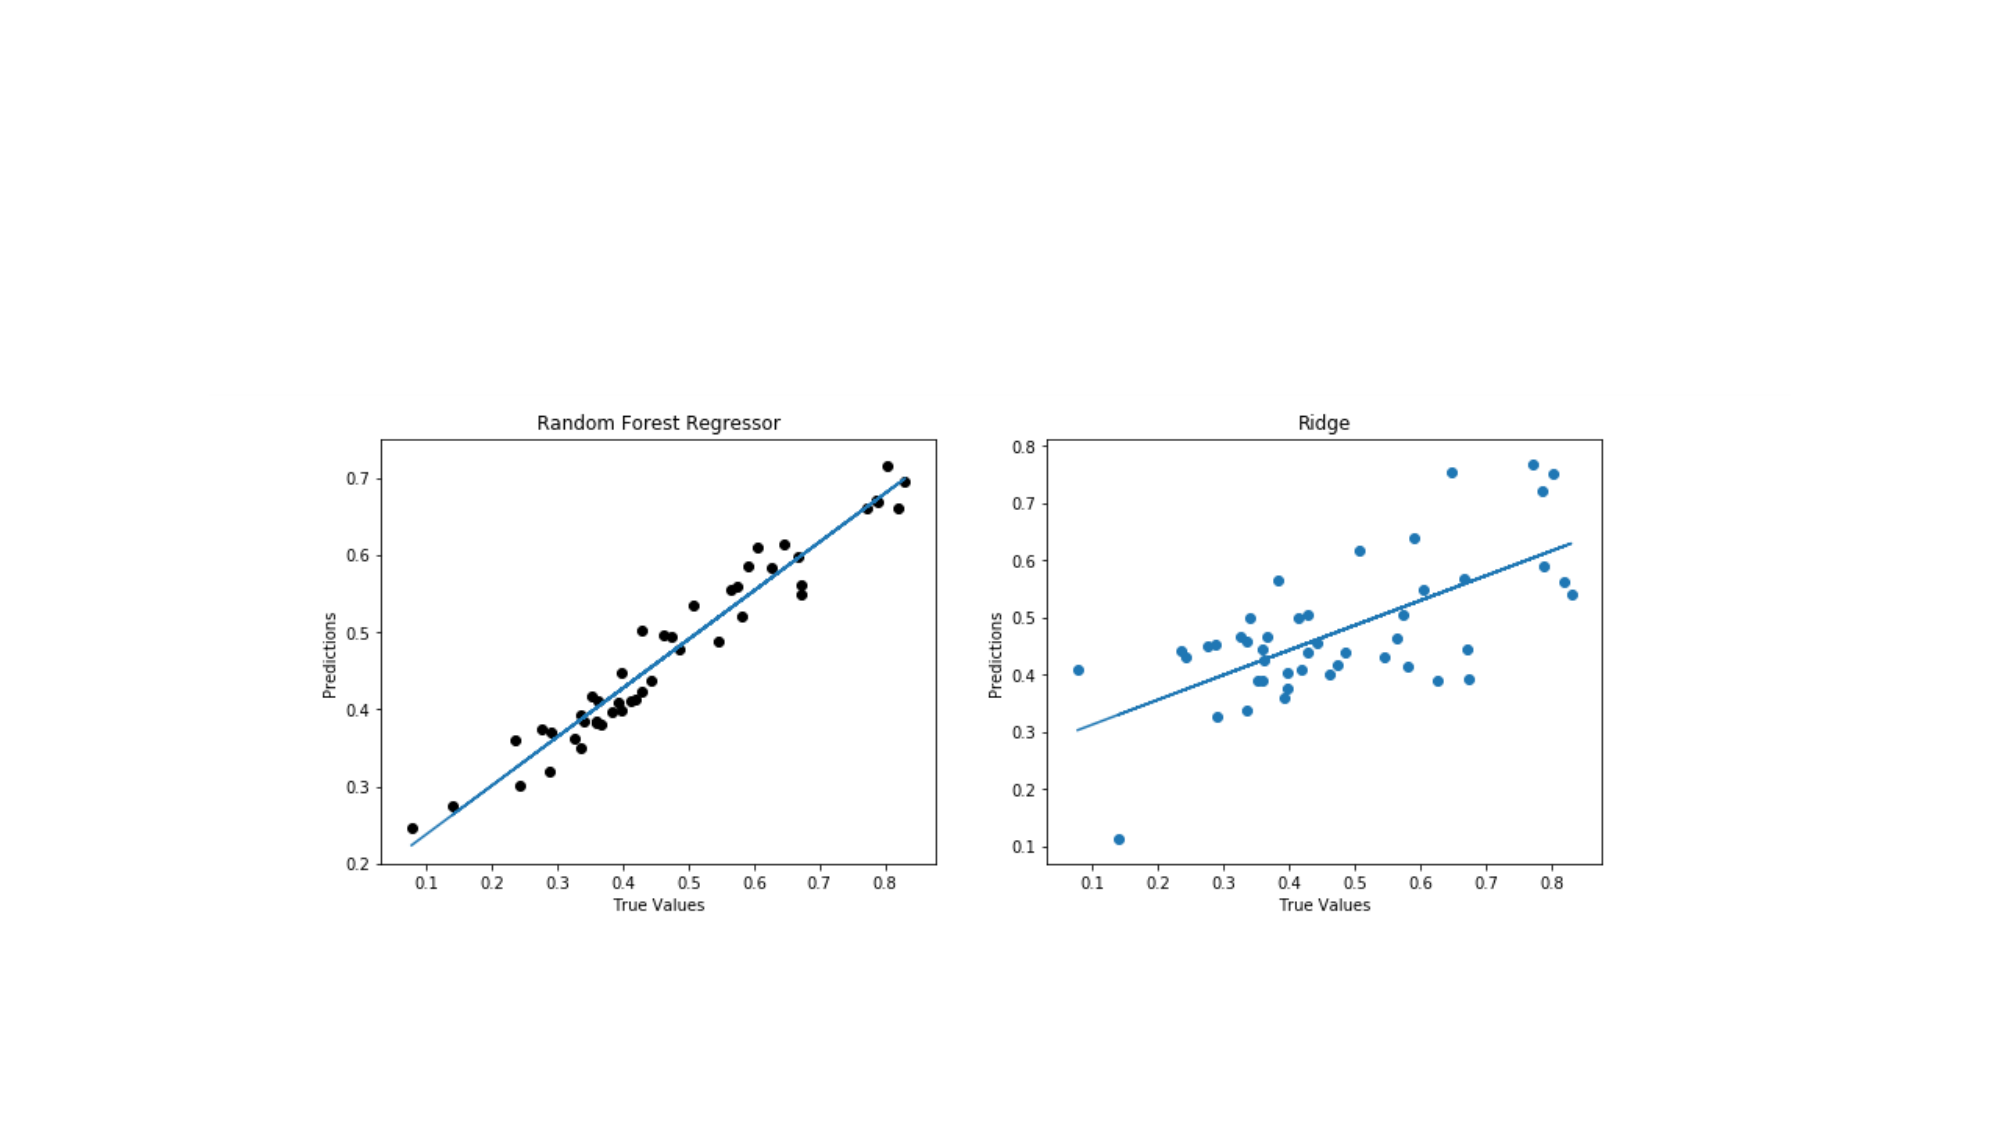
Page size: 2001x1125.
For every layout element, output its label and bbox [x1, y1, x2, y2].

list [209, 394, 1791, 919]
